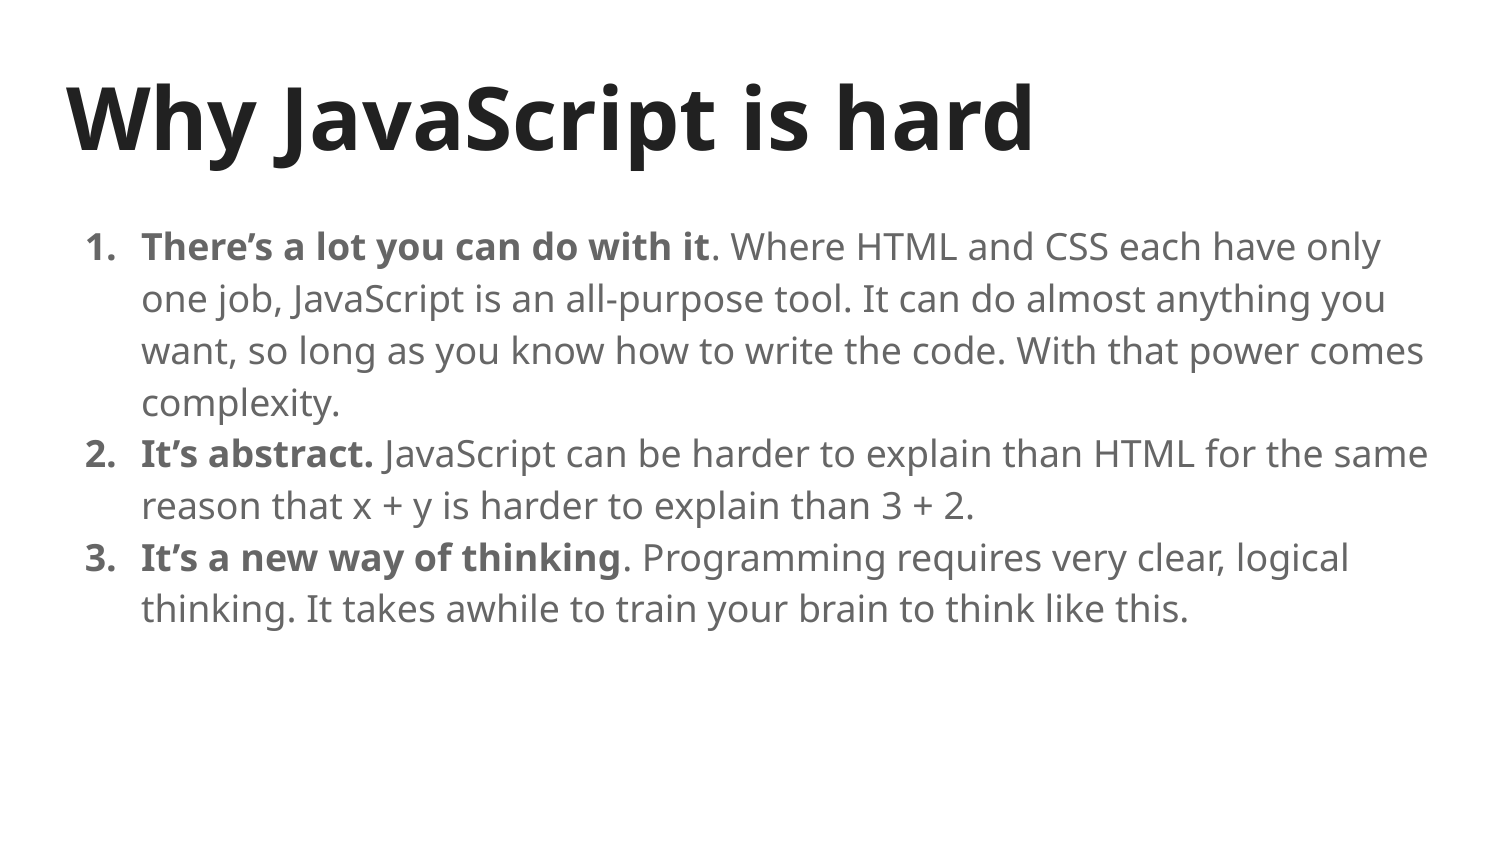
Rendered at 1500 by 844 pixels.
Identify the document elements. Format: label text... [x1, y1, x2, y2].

title Why JavaScript is hard [51, 48, 1449, 180]
list There’s a lot you can do with it. Where HTML and CSS each have only one job, JavaScript is an all-purpose tool. It can do almost anything you want, so long as you know how to write the code. With that power comes complexity. It’s abstract. JavaScript can be harder to explain than HTML for the same reason that x + y is harder to explain than 3 + 2. It’s a new way of thinking. Programming requires very clear, logical thinking. It takes awhile to train your brain to think like this. [51, 201, 1449, 799]
